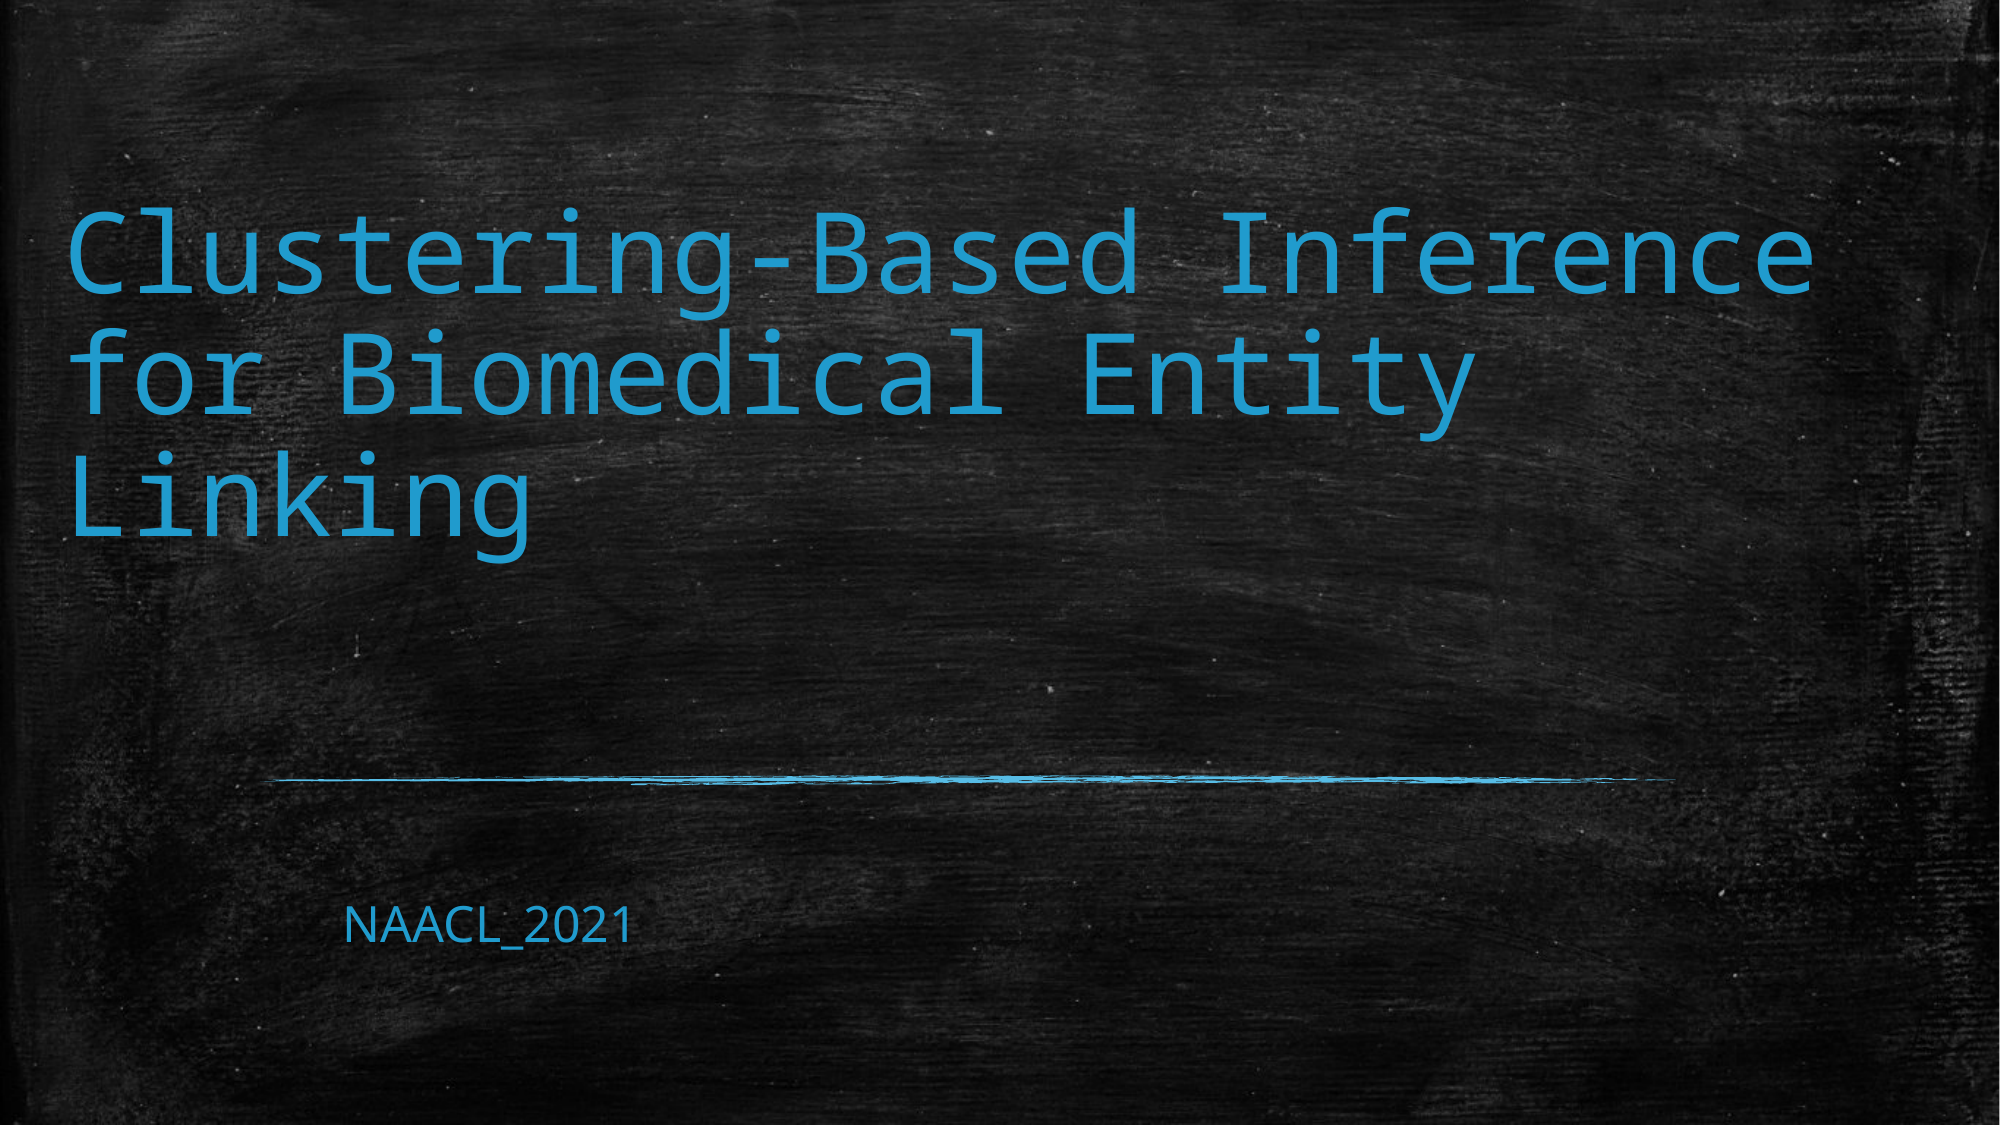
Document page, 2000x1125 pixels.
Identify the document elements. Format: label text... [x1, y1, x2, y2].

title Clustering-Based Inference for Biomedical Entity Linking [48, 272, 1951, 569]
subtitle NAACL_2021 [249, 837, 1750, 965]
